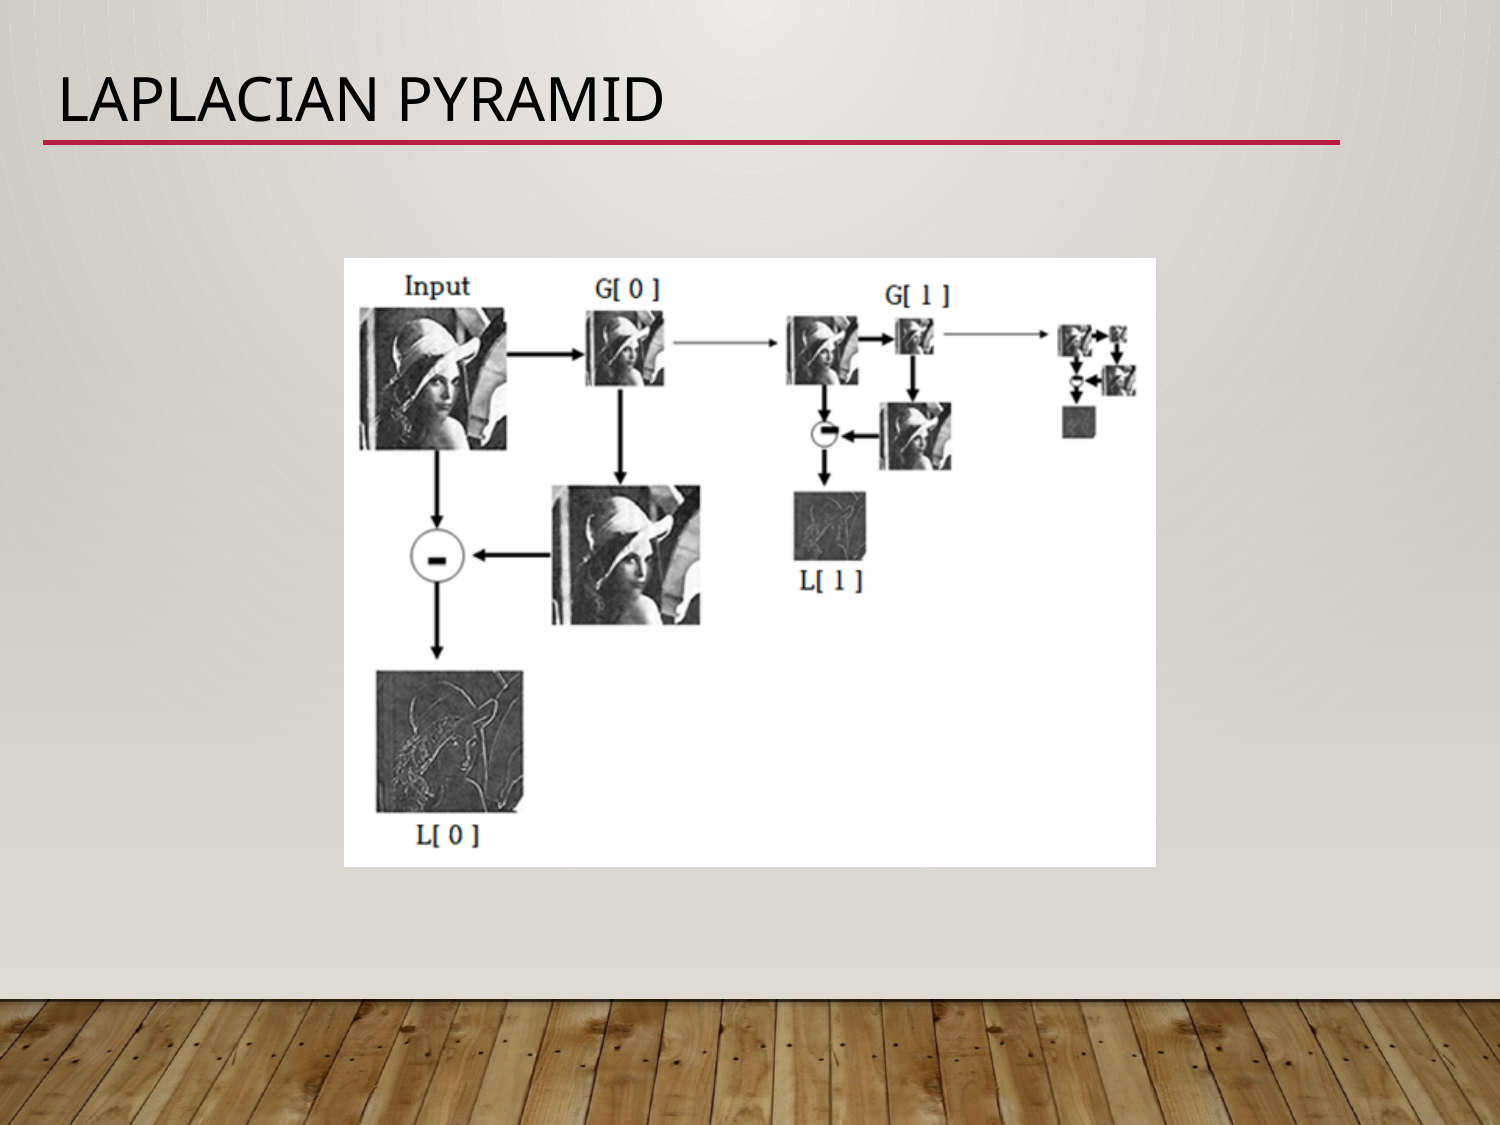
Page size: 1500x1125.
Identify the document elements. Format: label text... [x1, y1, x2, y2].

picture [0, 999, 1500, 1125]
picture [344, 257, 1156, 867]
title Laplacian Pyramid [42, 60, 1341, 143]
